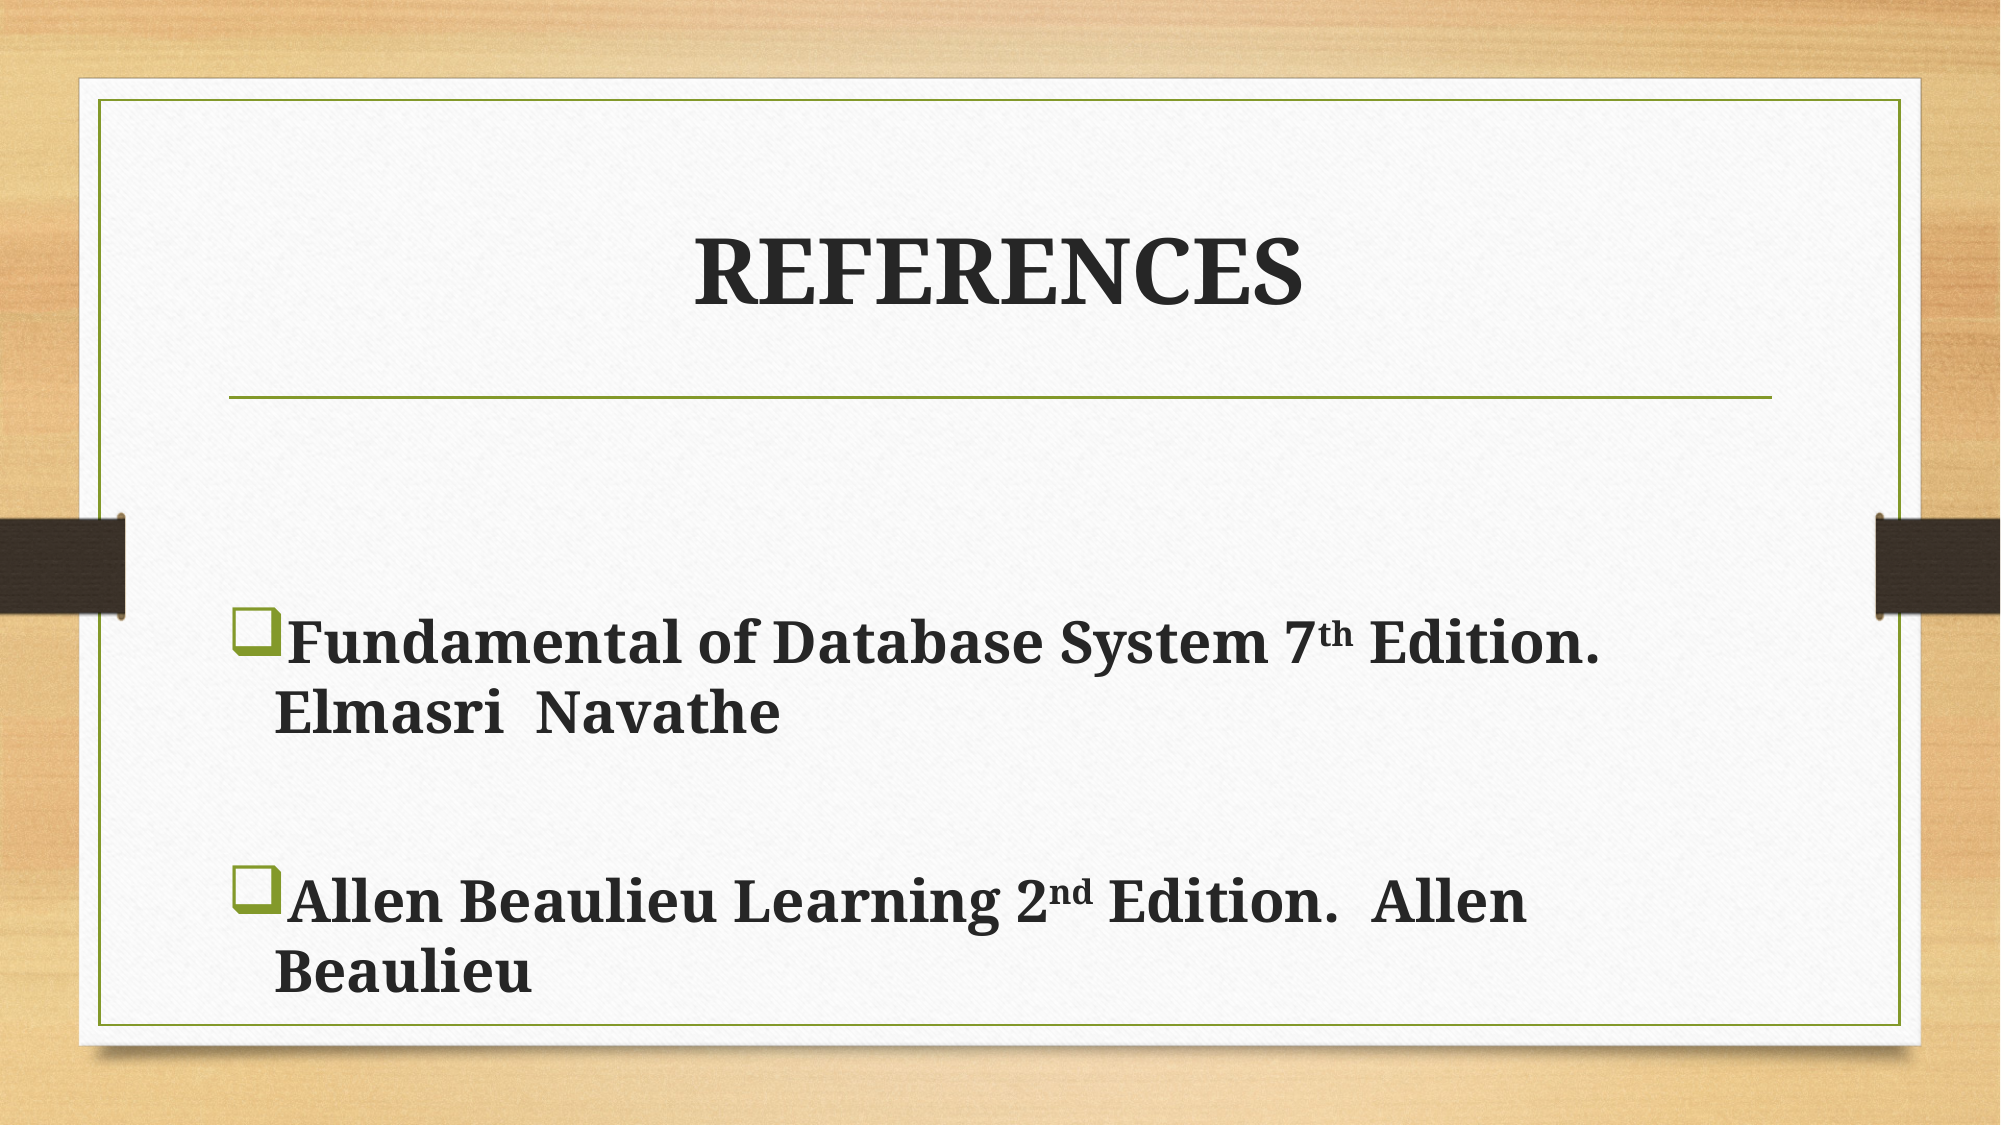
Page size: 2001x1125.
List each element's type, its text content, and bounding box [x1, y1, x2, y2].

title REFERENCES [212, 161, 1788, 375]
picture [0, 0, 2001, 1125]
list Fundamental of Database System 7th Edition. Elmasri Navathe Allen Beaulieu Learning 2nd Edition. Allen Beaulieu [212, 419, 1788, 964]
